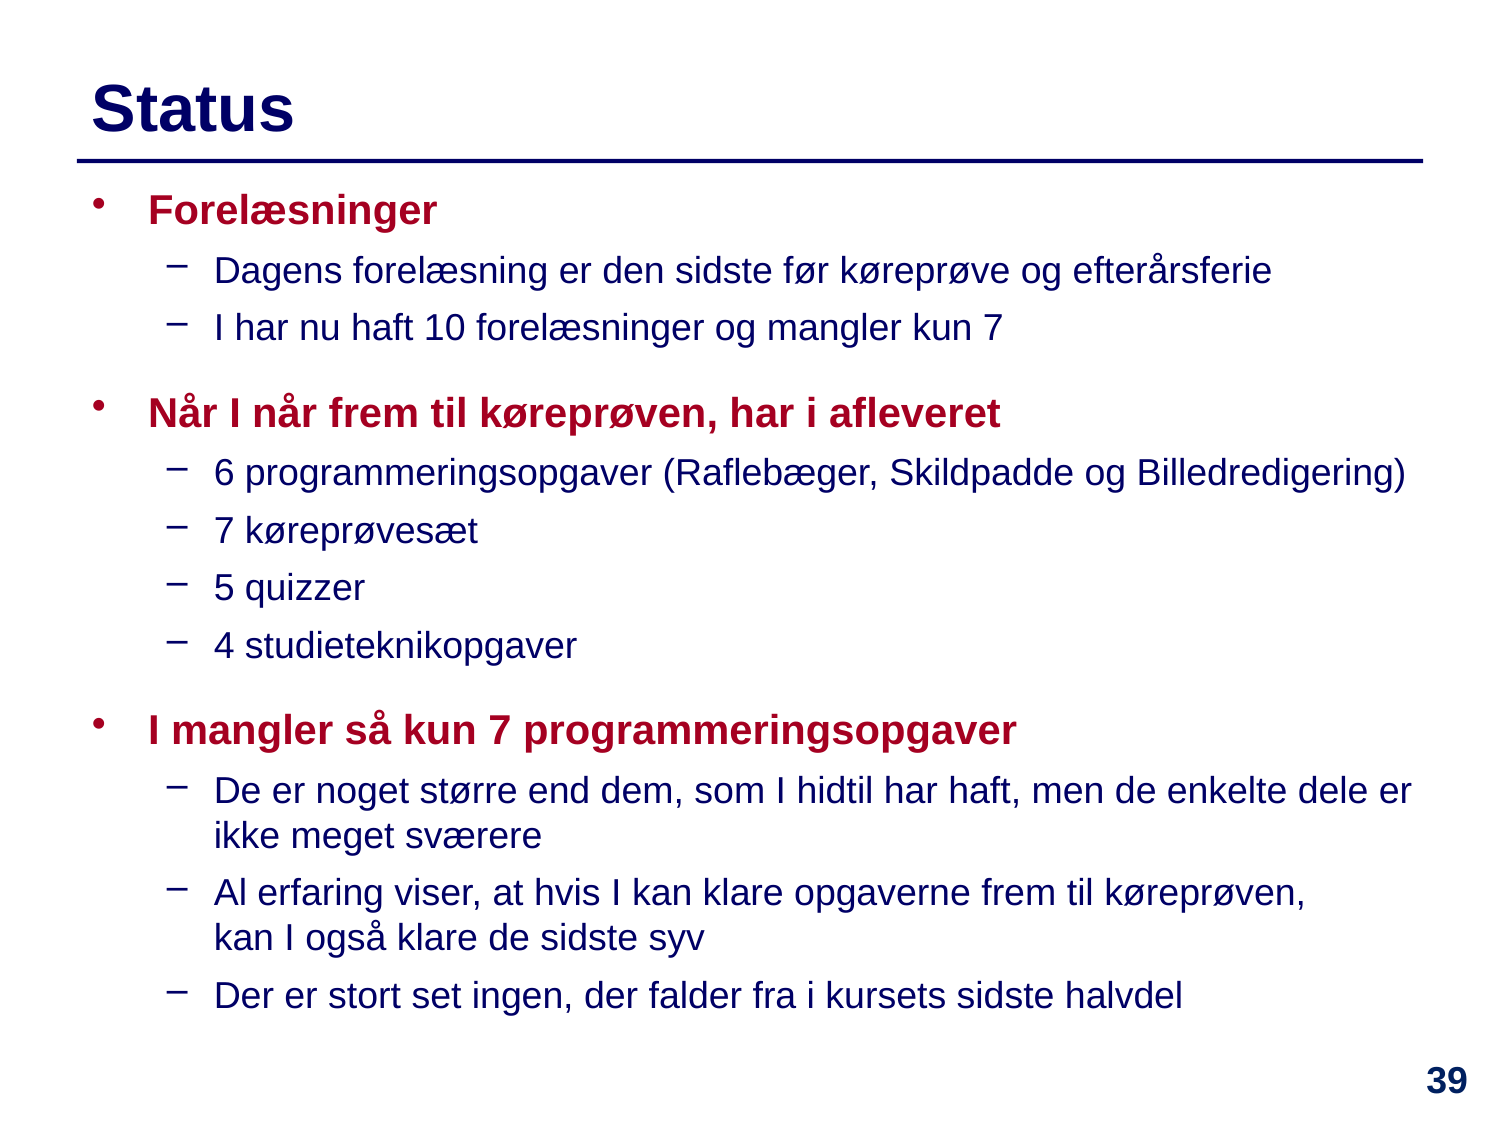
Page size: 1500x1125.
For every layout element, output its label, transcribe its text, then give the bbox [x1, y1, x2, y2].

slide_number 39 [1394, 1048, 1500, 1124]
title Status [76, 54, 1483, 155]
list Forelæsninger Dagens forelæsning er den sidste før køreprøve og efterårsferie I har nu haft 10 forelæsninger og mangler kun 7 Når I når frem til køreprøven, har i afleveret 6 programmeringsopgaver (Raflebæger, Skildpadde og Billedredigering) 7 køreprøvesæt 5 quizzer 4 studieteknikopgaver I mangler så kun 7 programmeringsopgaver De er noget større end dem, som I hidtil har haft, men de enkelte dele er ikke meget sværere Al erfaring viser, at hvis I kan klare opgaverne frem til køreprøven, kan I også klare de sidste syv Der er stort set ingen, der falder fra i kursets sidste halvdel [76, 175, 1459, 1059]
